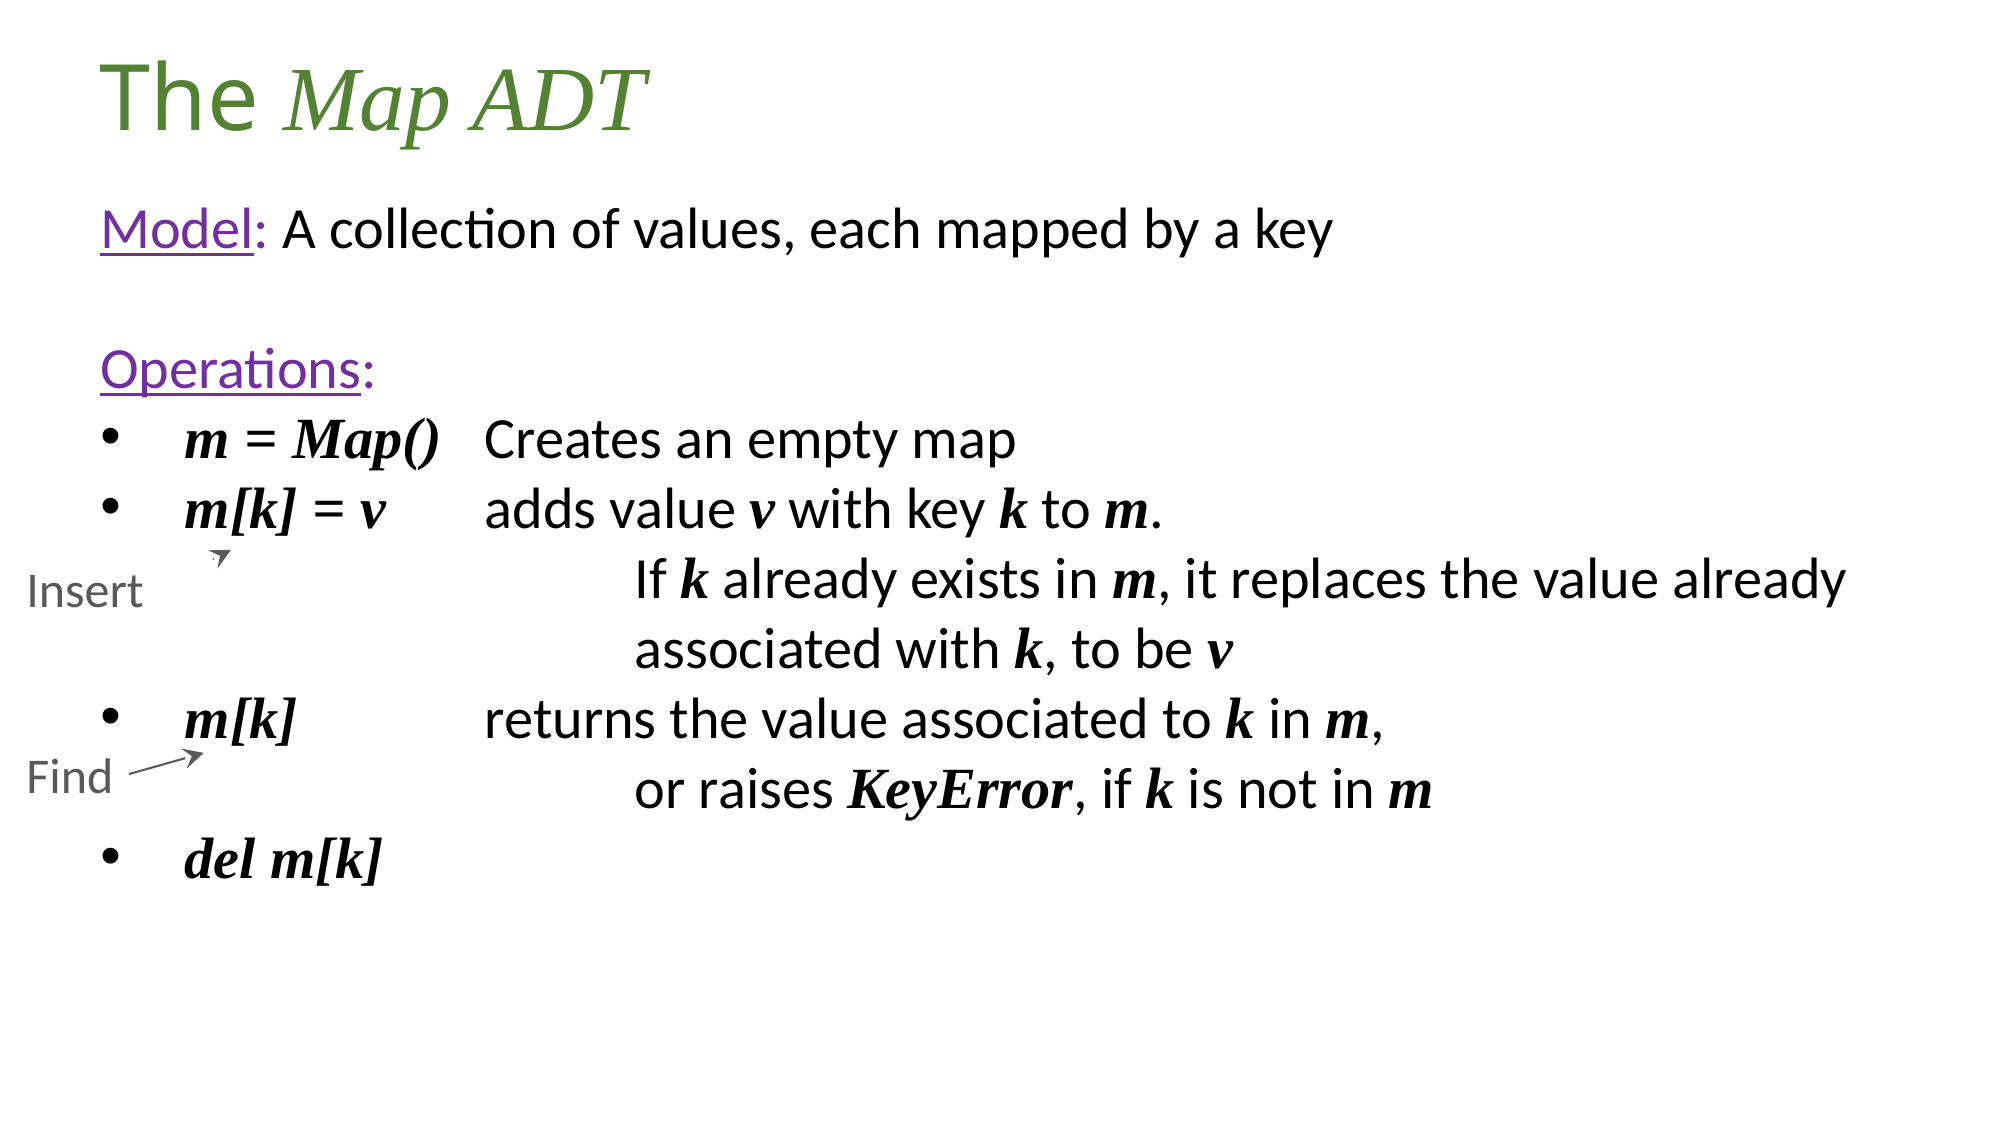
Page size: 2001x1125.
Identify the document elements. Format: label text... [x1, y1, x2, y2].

text_box Insert [11, 549, 159, 625]
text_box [159, 549, 231, 588]
title The Map ADT [85, 0, 1811, 183]
text_box Model: A collection of values, each mapped by a key Operations: m = Map() Creates an empty map m[k] = v adds value v with key k to m. If k already exists in m, it replaces the value already associated with k, to be v m[k] returns the value associated to k in m, or raises KeyError, if k is not in m del m[k] [85, 183, 2000, 898]
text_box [129, 752, 204, 775]
text_box Find [11, 736, 129, 811]
